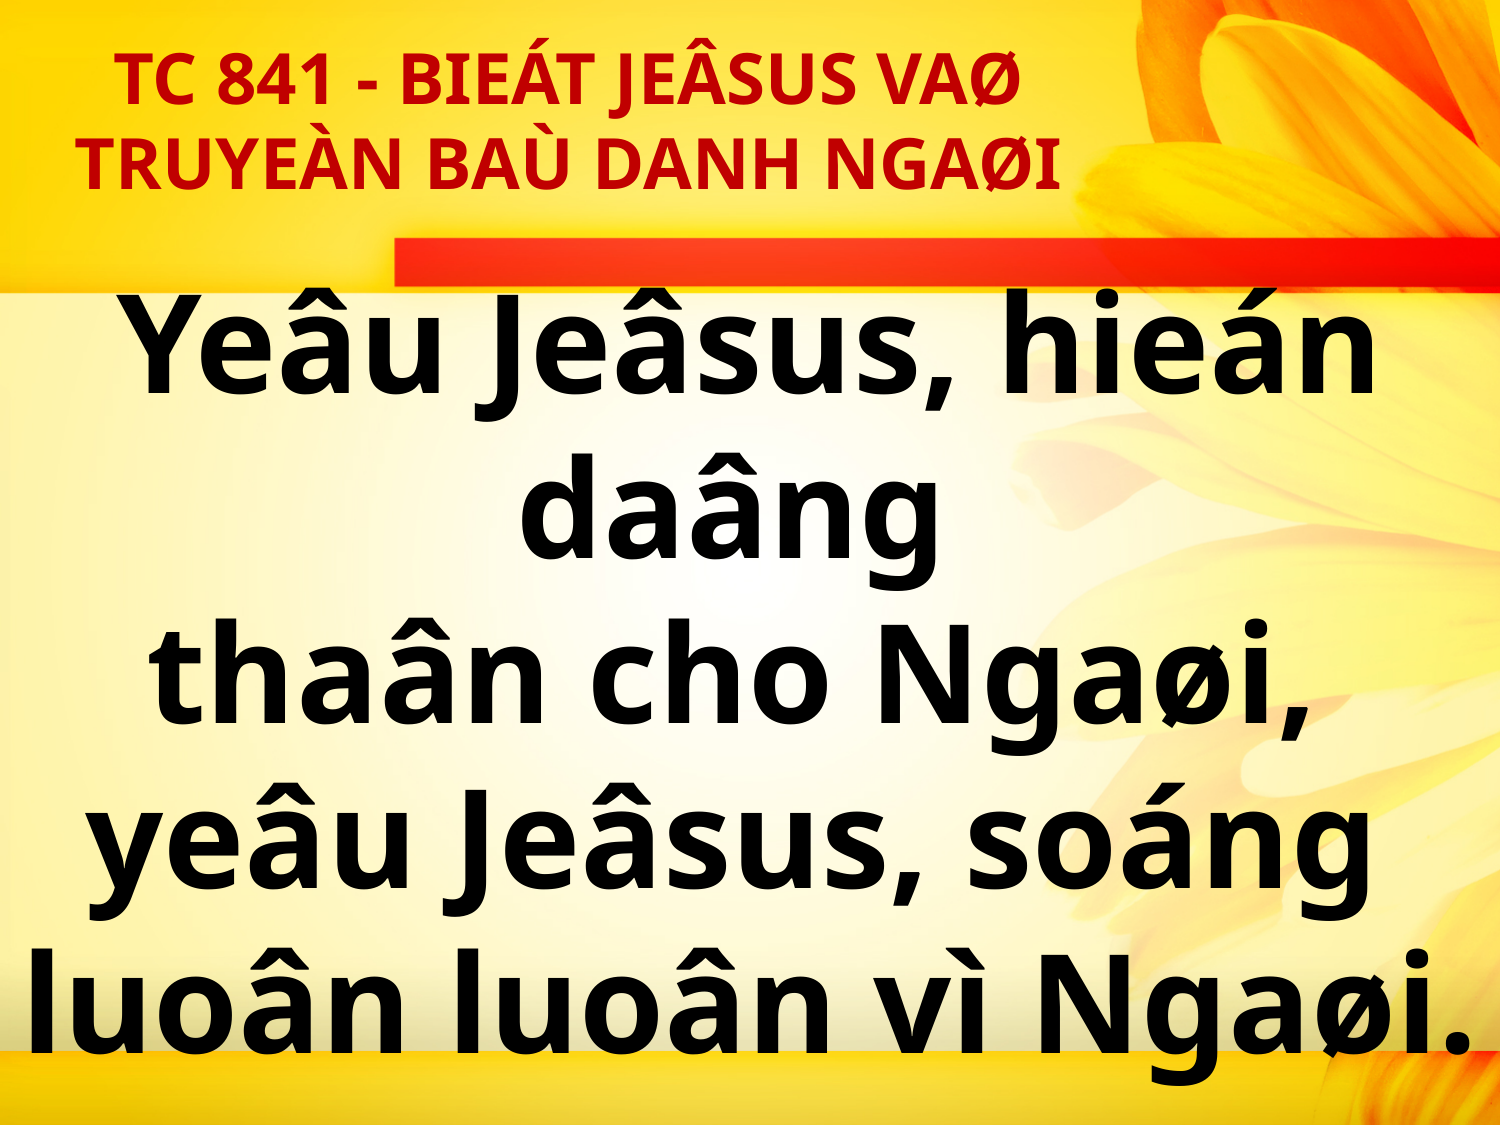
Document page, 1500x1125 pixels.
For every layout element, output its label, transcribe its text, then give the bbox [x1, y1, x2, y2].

text_box Yeâu Jeâsus, hieán daâng thaân cho Ngaøi, yeâu Jeâsus, soáng luoân luoân vì Ngaøi. [0, 287, 1500, 1050]
picture [0, 1050, 1500, 1125]
picture [0, 0, 1500, 287]
text_box TC 841 - BIEÁT JEÂSUS VAØ TRUYEÀN BAÙ DANH NGAØI [0, 24, 1138, 213]
